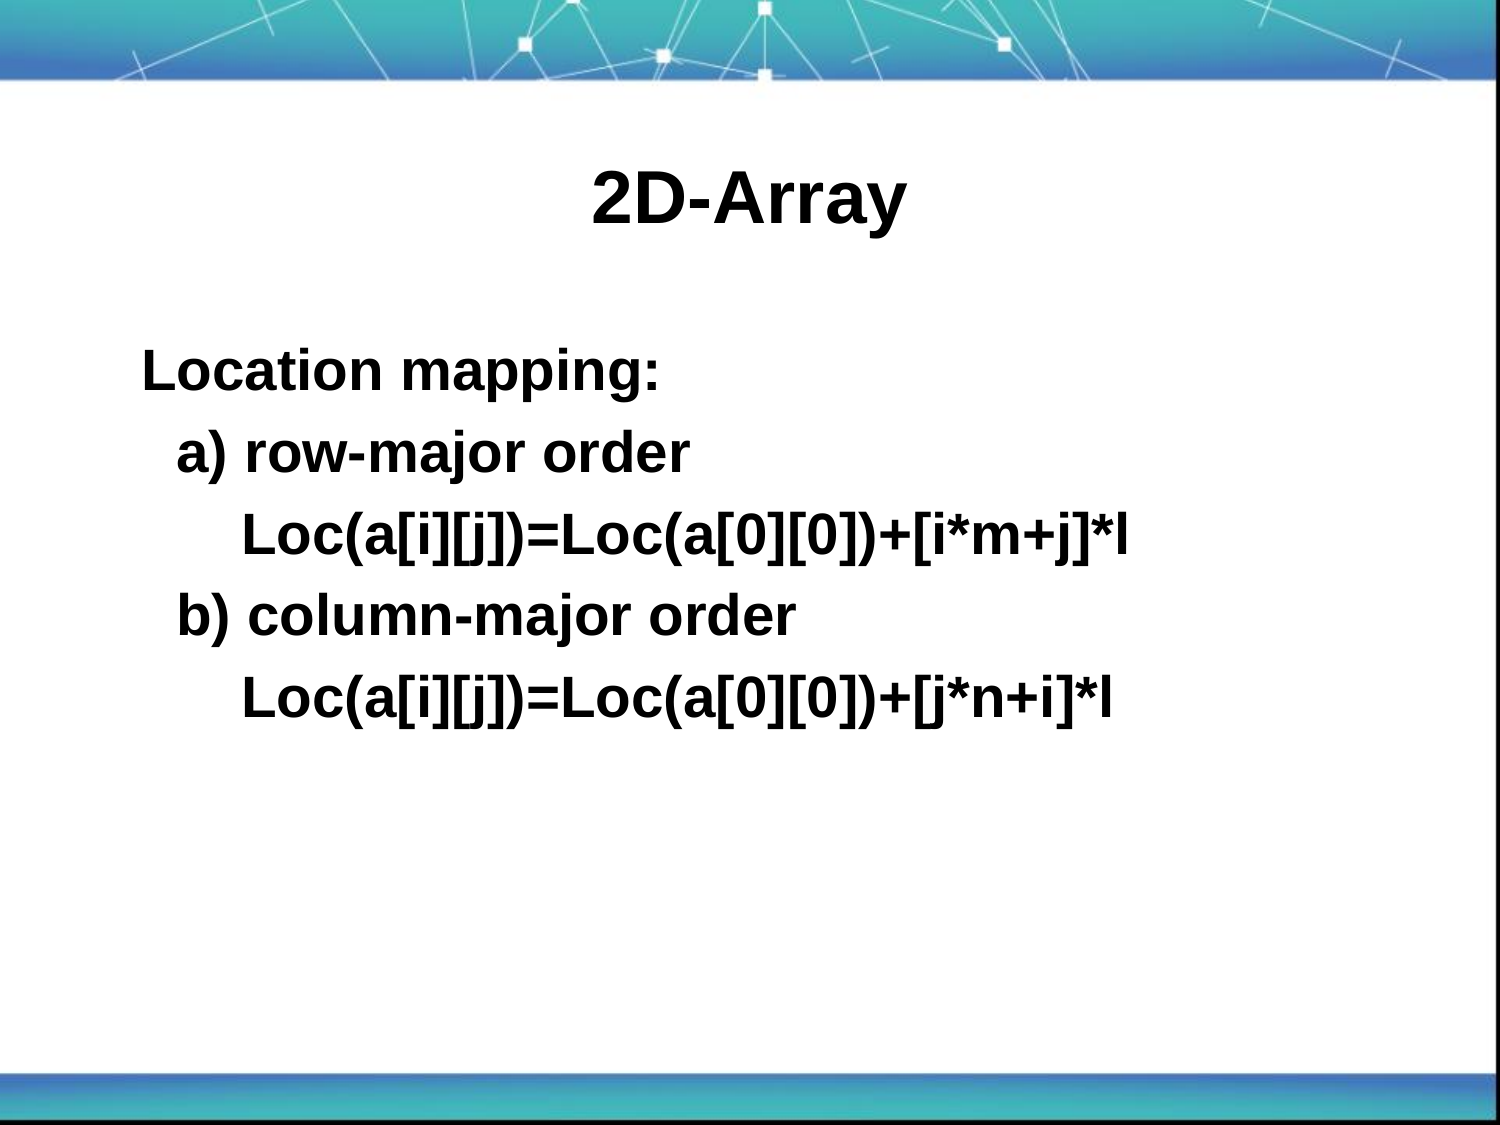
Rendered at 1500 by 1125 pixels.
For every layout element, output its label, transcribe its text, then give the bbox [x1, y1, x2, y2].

picture [0, 0, 1500, 1125]
title 2D-Array [112, 99, 1388, 288]
list Location mapping: a) row-major order Loc(a[i][j])=Loc(a[0][0])+[i*m+j]*l b) column-major order Loc(a[i][j])=Loc(a[0][0])+[j*n+i]*l [112, 324, 1388, 1000]
